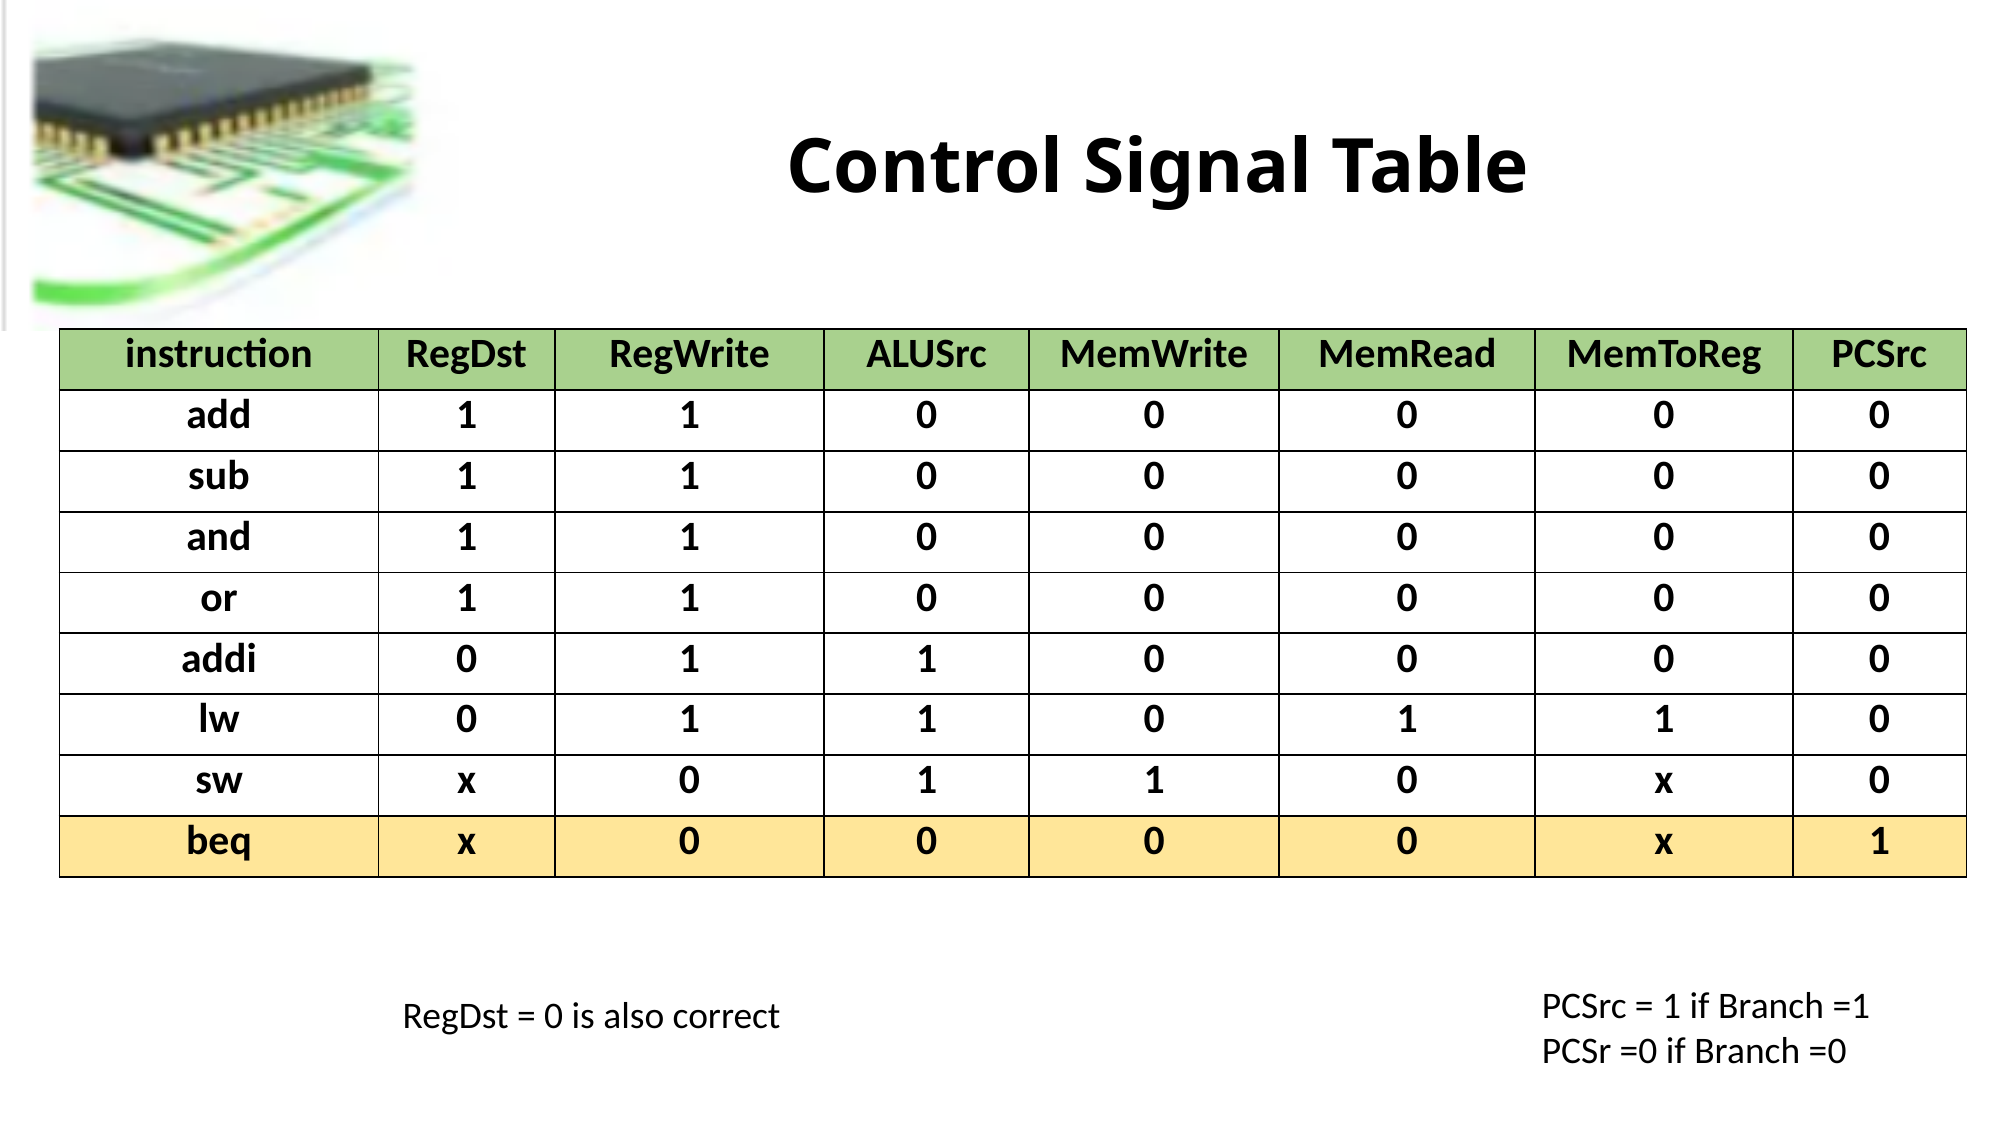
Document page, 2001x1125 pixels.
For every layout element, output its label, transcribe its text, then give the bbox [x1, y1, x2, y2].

table_cell 0 [1536, 573, 1792, 632]
table_cell add [60, 391, 378, 450]
table_cell 1 [556, 513, 823, 572]
table_cell 0 [1030, 573, 1278, 632]
table_cell and [60, 513, 378, 572]
table_cell 1 [379, 452, 554, 511]
table_cell 0 [1280, 634, 1534, 693]
table_cell 0 [1794, 391, 1966, 450]
table_cell 0 [825, 452, 1028, 511]
table_cell 0 [1794, 513, 1966, 572]
table_cell 0 [379, 695, 554, 754]
table_cell 0 [1030, 695, 1278, 754]
picture [0, 0, 500, 331]
table_cell sub [60, 452, 378, 511]
table_cell 1 [379, 513, 554, 572]
table_cell beq [60, 817, 378, 876]
table_header MemRead [1280, 330, 1534, 389]
text_box PCSrc = 1 if Branch =1 PCSr =0 if Branch =0 [1527, 973, 1950, 1079]
table_cell 0 [1794, 695, 1966, 754]
table_cell 1 [556, 634, 823, 693]
text_box RegDst = 0 is also correct [387, 983, 811, 1044]
title Control Signal Table [453, 59, 1863, 278]
table_cell 0 [1280, 391, 1534, 450]
table_cell 1 [1280, 695, 1534, 754]
table_cell 0 [1280, 452, 1534, 511]
table_cell 0 [1794, 452, 1966, 511]
table_cell 1 [1536, 695, 1792, 754]
table_cell 1 [825, 695, 1028, 754]
table_cell x [379, 756, 554, 815]
table_cell 0 [1794, 634, 1966, 693]
table_cell 0 [1536, 513, 1792, 572]
table_cell 0 [1536, 452, 1792, 511]
table_header ALUSrc [825, 330, 1028, 389]
table_cell x [1536, 817, 1792, 876]
table_cell 1 [1794, 817, 1966, 876]
table_header MemWrite [1030, 330, 1278, 389]
table_cell 1 [1030, 756, 1278, 815]
table_cell 0 [1030, 391, 1278, 450]
table_cell 0 [825, 391, 1028, 450]
table_cell 0 [825, 513, 1028, 572]
table_cell 0 [1280, 817, 1534, 876]
table_cell 0 [556, 756, 823, 815]
table_cell 0 [1280, 756, 1534, 815]
table_cell 0 [379, 634, 554, 693]
table_cell 0 [1030, 634, 1278, 693]
table_cell 0 [1794, 573, 1966, 632]
table_cell 0 [825, 573, 1028, 632]
table_cell 1 [556, 695, 823, 754]
table_cell 0 [1030, 452, 1278, 511]
table_cell 1 [379, 391, 554, 450]
table_cell 0 [1280, 573, 1534, 632]
table_cell 1 [556, 573, 823, 632]
table_cell 1 [556, 452, 823, 511]
table_cell 0 [1536, 391, 1792, 450]
table_cell lw [60, 695, 378, 754]
table_cell 0 [1280, 513, 1534, 572]
table_cell 0 [1536, 634, 1792, 693]
table_header PCSrc [1794, 330, 1966, 389]
table_cell x [379, 817, 554, 876]
table_cell or [60, 573, 378, 632]
table_cell 0 [1794, 756, 1966, 815]
table_cell 0 [825, 817, 1028, 876]
table_cell 1 [379, 573, 554, 632]
table_cell addi [60, 634, 378, 693]
table_cell 1 [556, 391, 823, 450]
table_cell x [1536, 756, 1792, 815]
table_cell 1 [825, 756, 1028, 815]
table_header RegWrite [556, 330, 823, 389]
table_cell 0 [1030, 817, 1278, 876]
table_header instruction [60, 330, 378, 389]
table_cell 0 [556, 817, 823, 876]
table_cell 1 [825, 634, 1028, 693]
table_header RegDst [379, 330, 554, 389]
table_cell sw [60, 756, 378, 815]
table_header MemToReg [1536, 330, 1792, 389]
table_cell 0 [1030, 513, 1278, 572]
